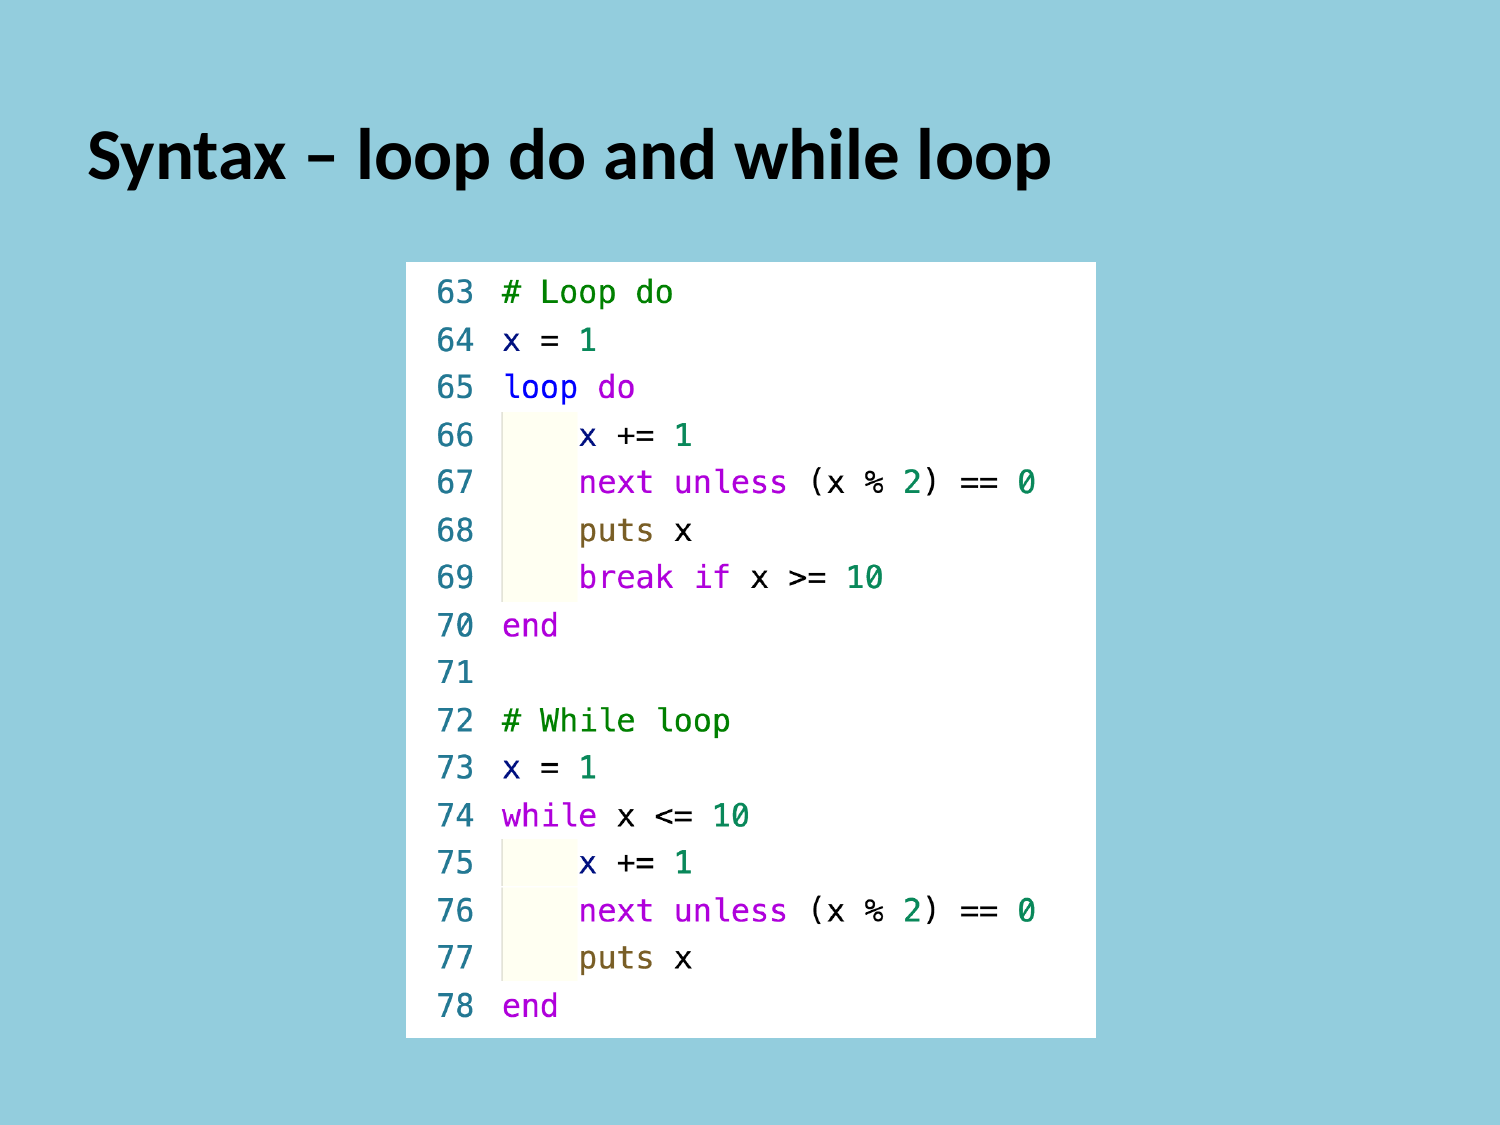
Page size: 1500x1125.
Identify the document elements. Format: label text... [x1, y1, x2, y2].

picture [406, 262, 1096, 1038]
text_box Syntax – loop do and while loop [0, 1, 1500, 200]
